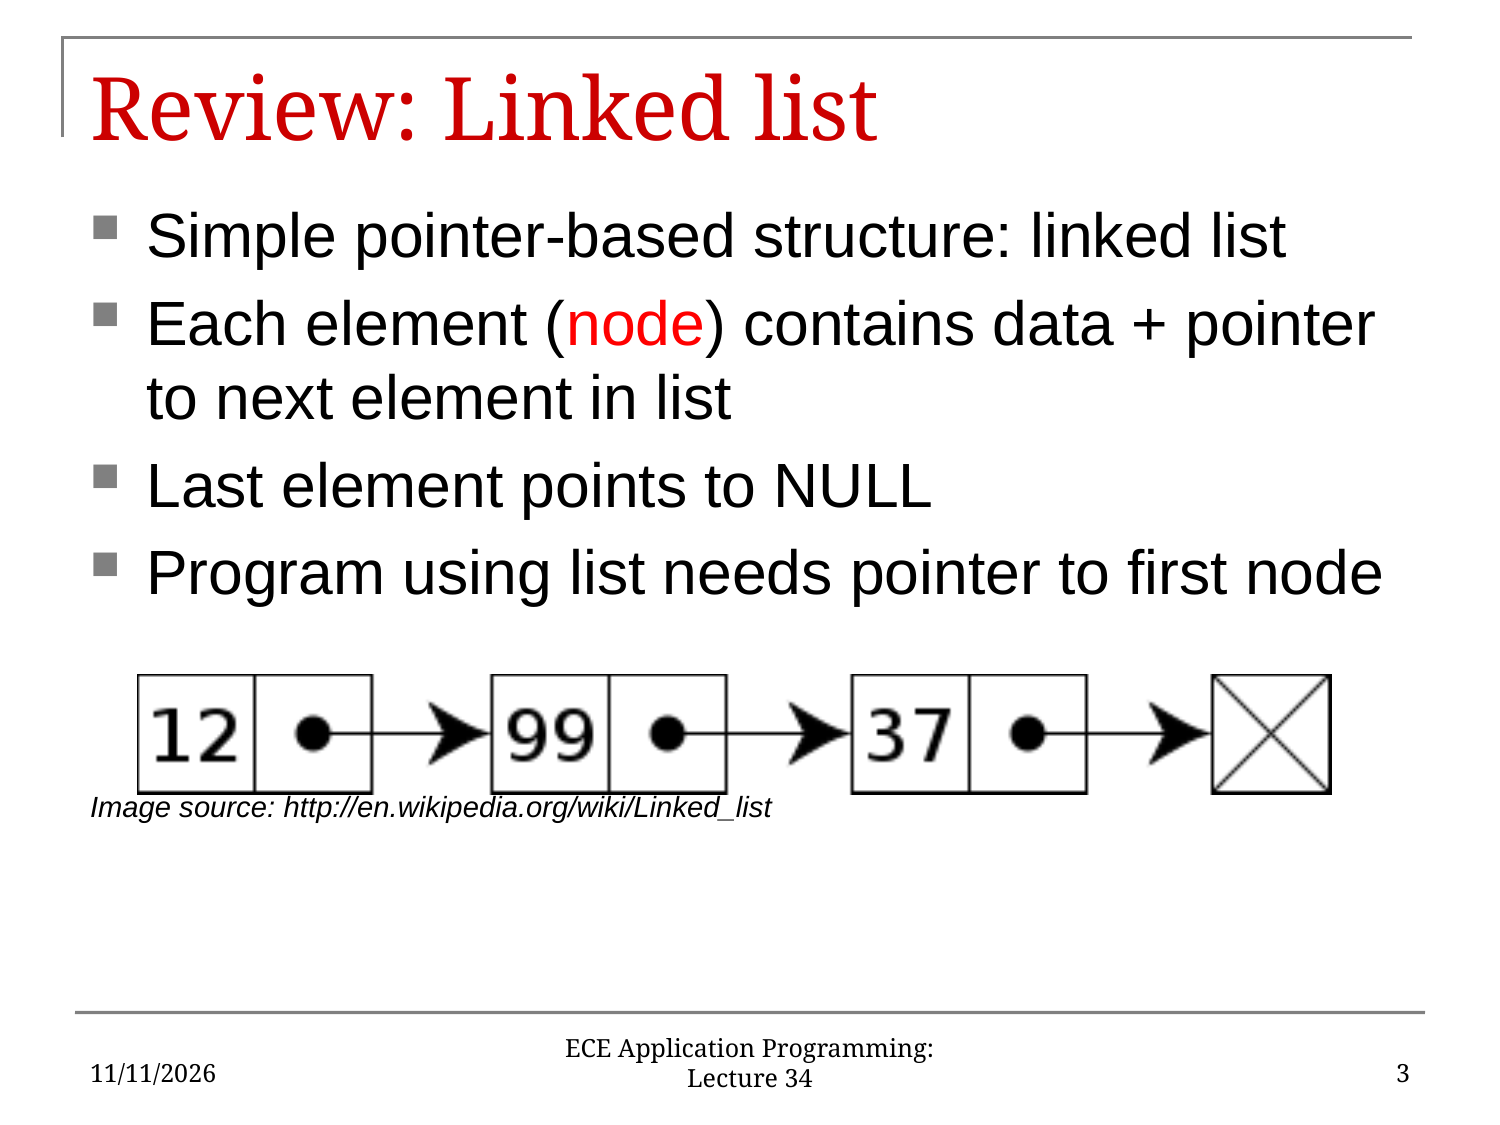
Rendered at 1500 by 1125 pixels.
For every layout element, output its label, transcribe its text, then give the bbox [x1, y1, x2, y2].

list Simple pointer-based structure: linked list Each element (node) contains data + pointer to next element in list Last element points to NULL Program using list needs pointer to first node Image source: http://en.wikipedia.org/wiki/Linked_list [75, 187, 1425, 1006]
picture [137, 674, 1332, 796]
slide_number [74, 1023, 426, 1100]
footer ECE Application Programming: Lecture 34 [512, 1024, 988, 1101]
title Review: Linked list [75, 45, 1425, 163]
slide_number 3 [1074, 1023, 1426, 1100]
